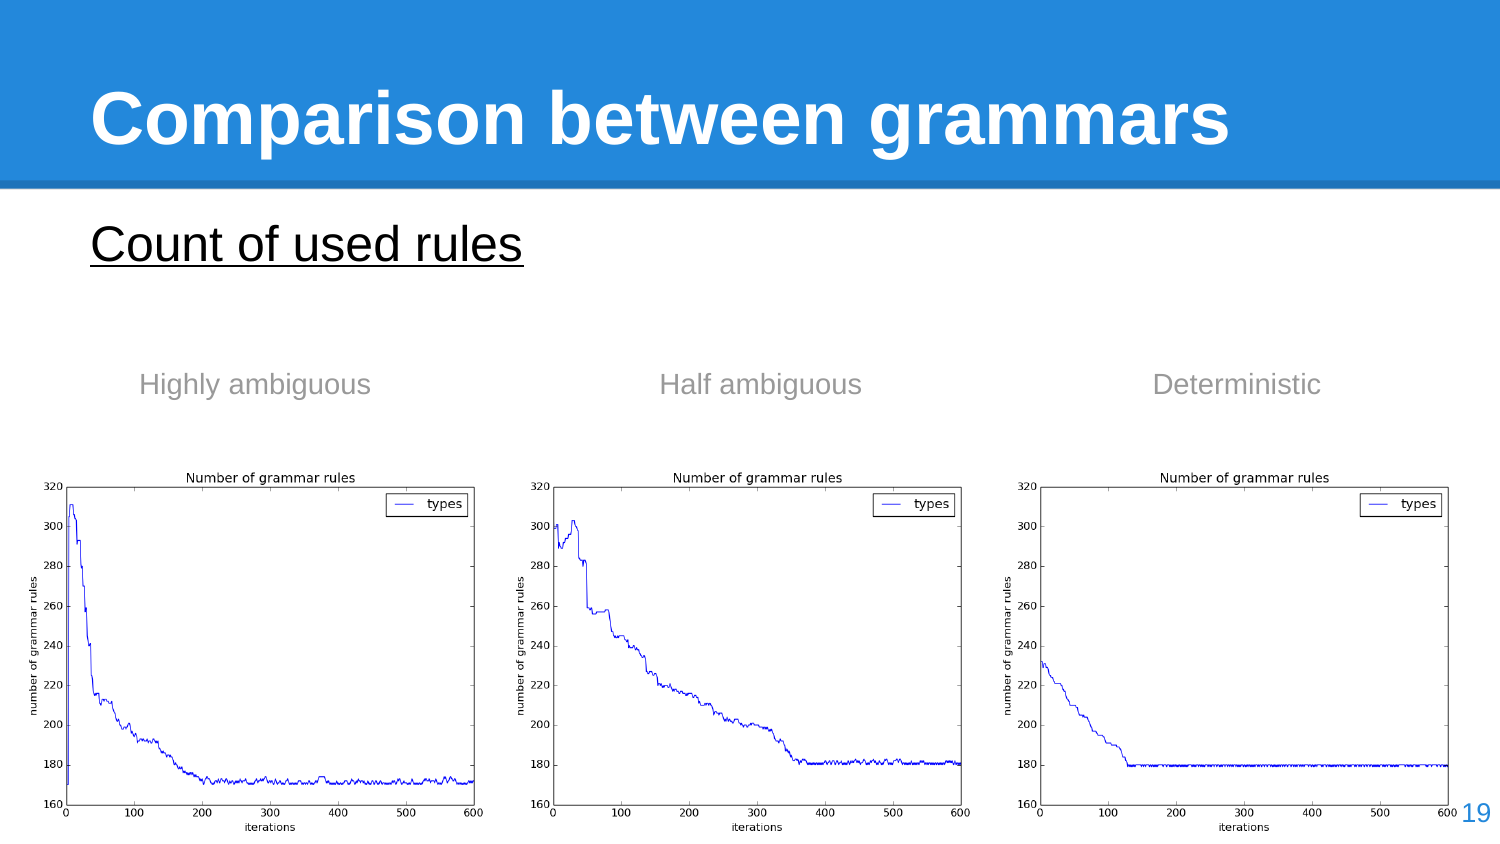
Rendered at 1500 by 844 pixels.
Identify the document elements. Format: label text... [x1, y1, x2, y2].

picture [0, 447, 1500, 844]
text_box Half ambiguous [618, 350, 904, 400]
text_box Deterministic [1094, 350, 1380, 400]
list Count of used rules [75, 196, 1425, 445]
title Comparison between grammars [75, 33, 1425, 175]
text_box Highly ambiguous [112, 350, 398, 400]
